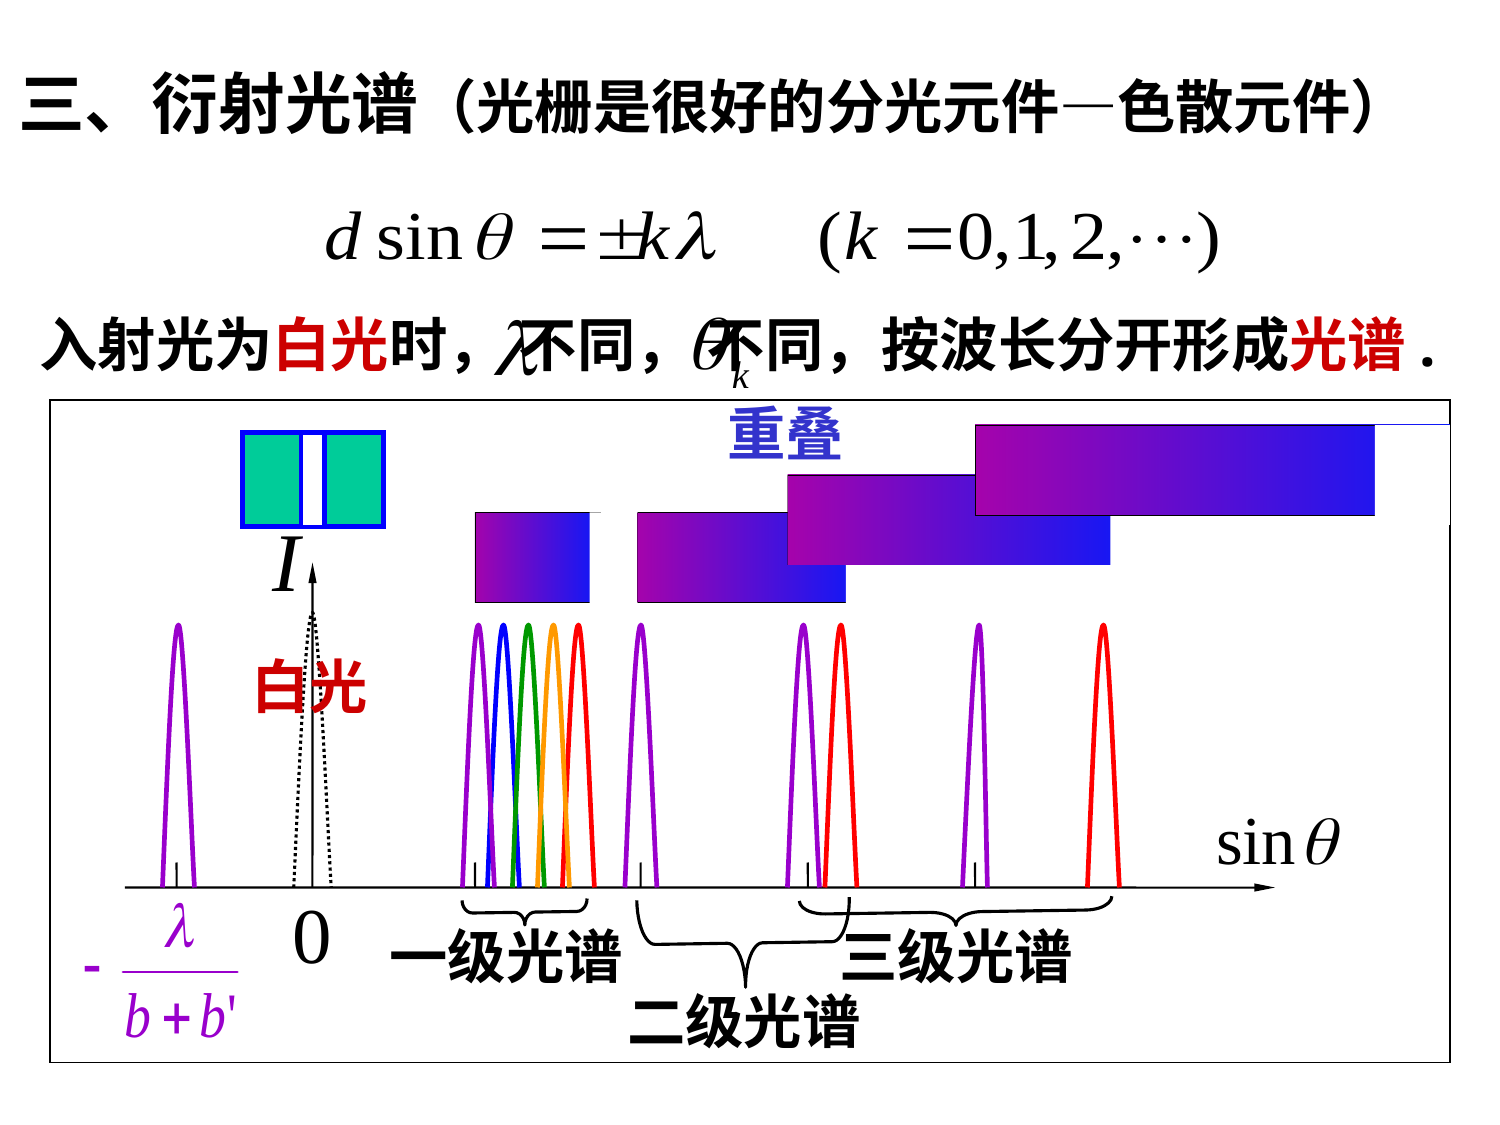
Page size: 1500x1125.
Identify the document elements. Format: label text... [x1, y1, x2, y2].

text_box 三、衍射光谱（光栅是很好的分光元件—色散元件） [3, 54, 1433, 150]
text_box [474, 512, 613, 610]
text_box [49, 412, 1451, 1063]
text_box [637, 512, 888, 610]
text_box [974, 424, 1451, 526]
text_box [24, 299, 1500, 401]
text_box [312, 196, 1235, 288]
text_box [991, 898, 1213, 998]
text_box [612, 1006, 1001, 1063]
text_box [74, 612, 988, 1048]
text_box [991, 624, 1120, 888]
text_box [787, 474, 1176, 576]
